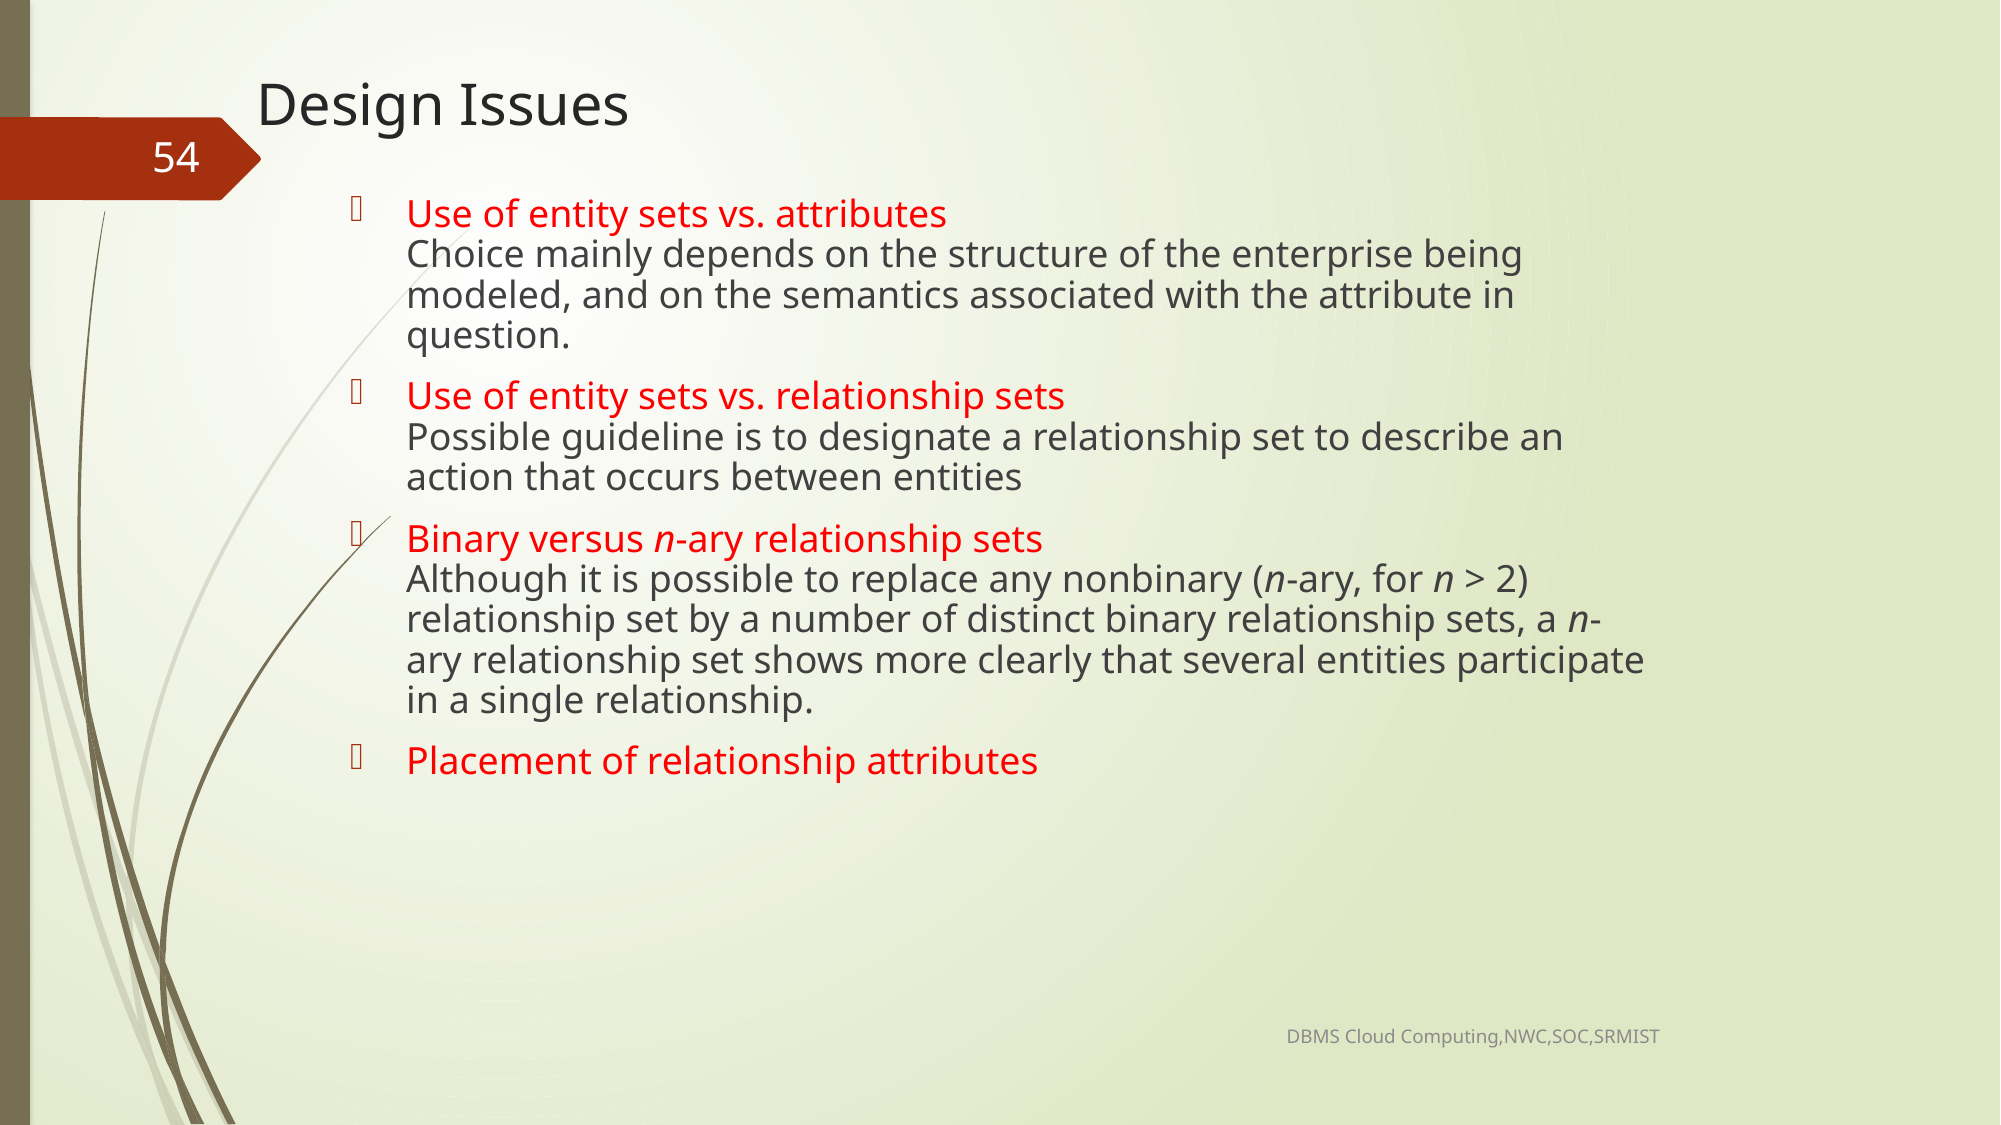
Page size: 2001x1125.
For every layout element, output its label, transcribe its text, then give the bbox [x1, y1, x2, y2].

footer DBMS Cloud Computing,NWC,SOC,SRMIST [424, 1006, 1675, 1067]
slide_number 54 [87, 129, 216, 190]
list Use of entity sets vs. attributes Choice mainly depends on the structure of the enterprise being modeled, and on the semantics associated with the attribute in question. Use of entity sets vs. relationship sets Possible guideline is to designate a relationship set to describe an action that occurs between entities Binary versus n-ary relationship sets Although it is possible to replace any nonbinary (n-ary, for n > 2) relationship set by a number of distinct binary relationship sets, a n-ary relationship set shows more clearly that several entities participate in a single relationship. Placement of relationship attributes [334, 187, 1671, 884]
title Design Issues [241, 59, 1611, 145]
